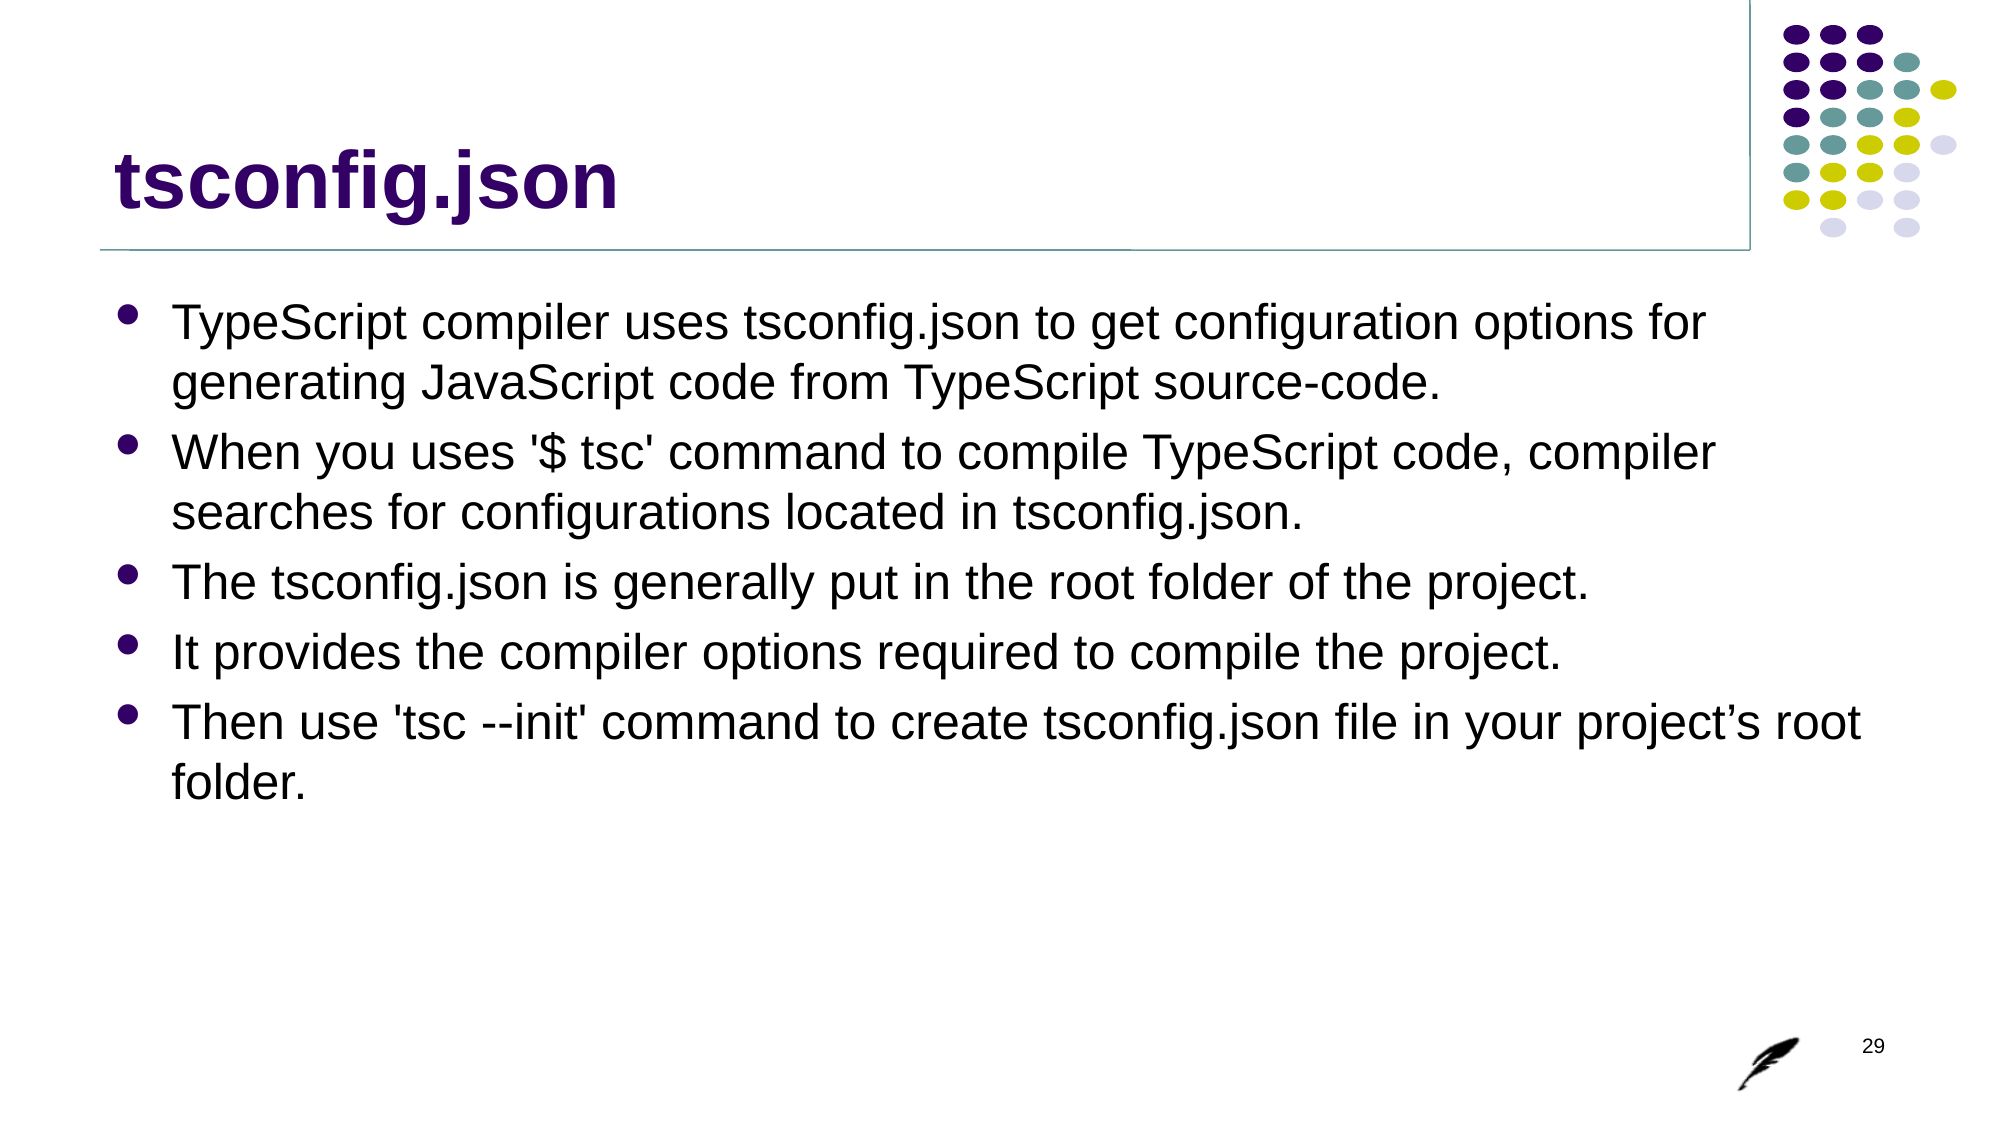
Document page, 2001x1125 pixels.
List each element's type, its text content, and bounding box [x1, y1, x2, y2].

slide_number 29 [1433, 1025, 1900, 1100]
title tsconfig.json [99, 20, 1750, 233]
list TypeScript compiler uses tsconfig.json to get configuration options for generating JavaScript code from TypeScript source-code. When you uses '$ tsc' command to compile TypeScript code, compiler searches for configurations located in tsconfig.json. The tsconfig.json is generally put in the root folder of the project. It provides the compiler options required to compile the project. Then use 'tsc --init' command to create tsconfig.json file in your project’s root folder. [99, 282, 1900, 1006]
